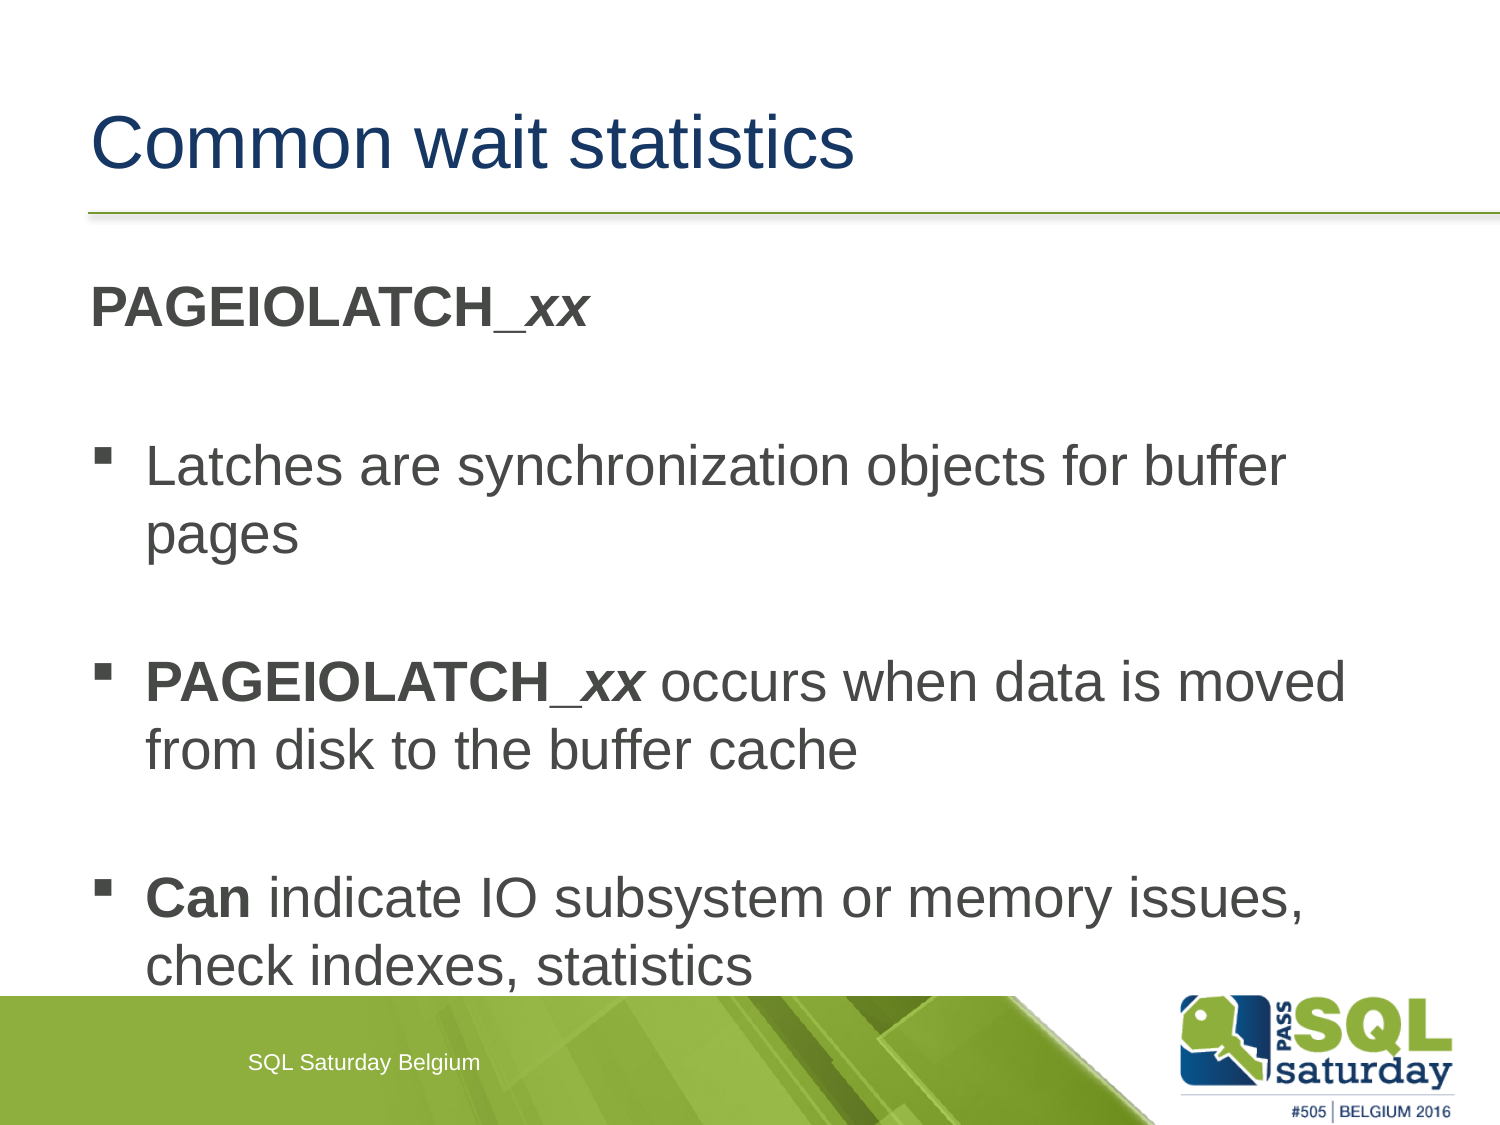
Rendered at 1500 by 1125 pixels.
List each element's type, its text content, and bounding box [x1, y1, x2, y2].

title Common wait statistics [75, 45, 1425, 233]
picture [0, 988, 1483, 1125]
footer SQL Saturday Belgium [232, 1031, 751, 1092]
list PAGEIOLATCH_xx Latches are synchronization objects for buffer pages PAGEIOLATCH_xx occurs when data is moved from disk to the buffer cache Can indicate IO subsystem or memory issues, check indexes, statistics [75, 262, 1425, 1005]
